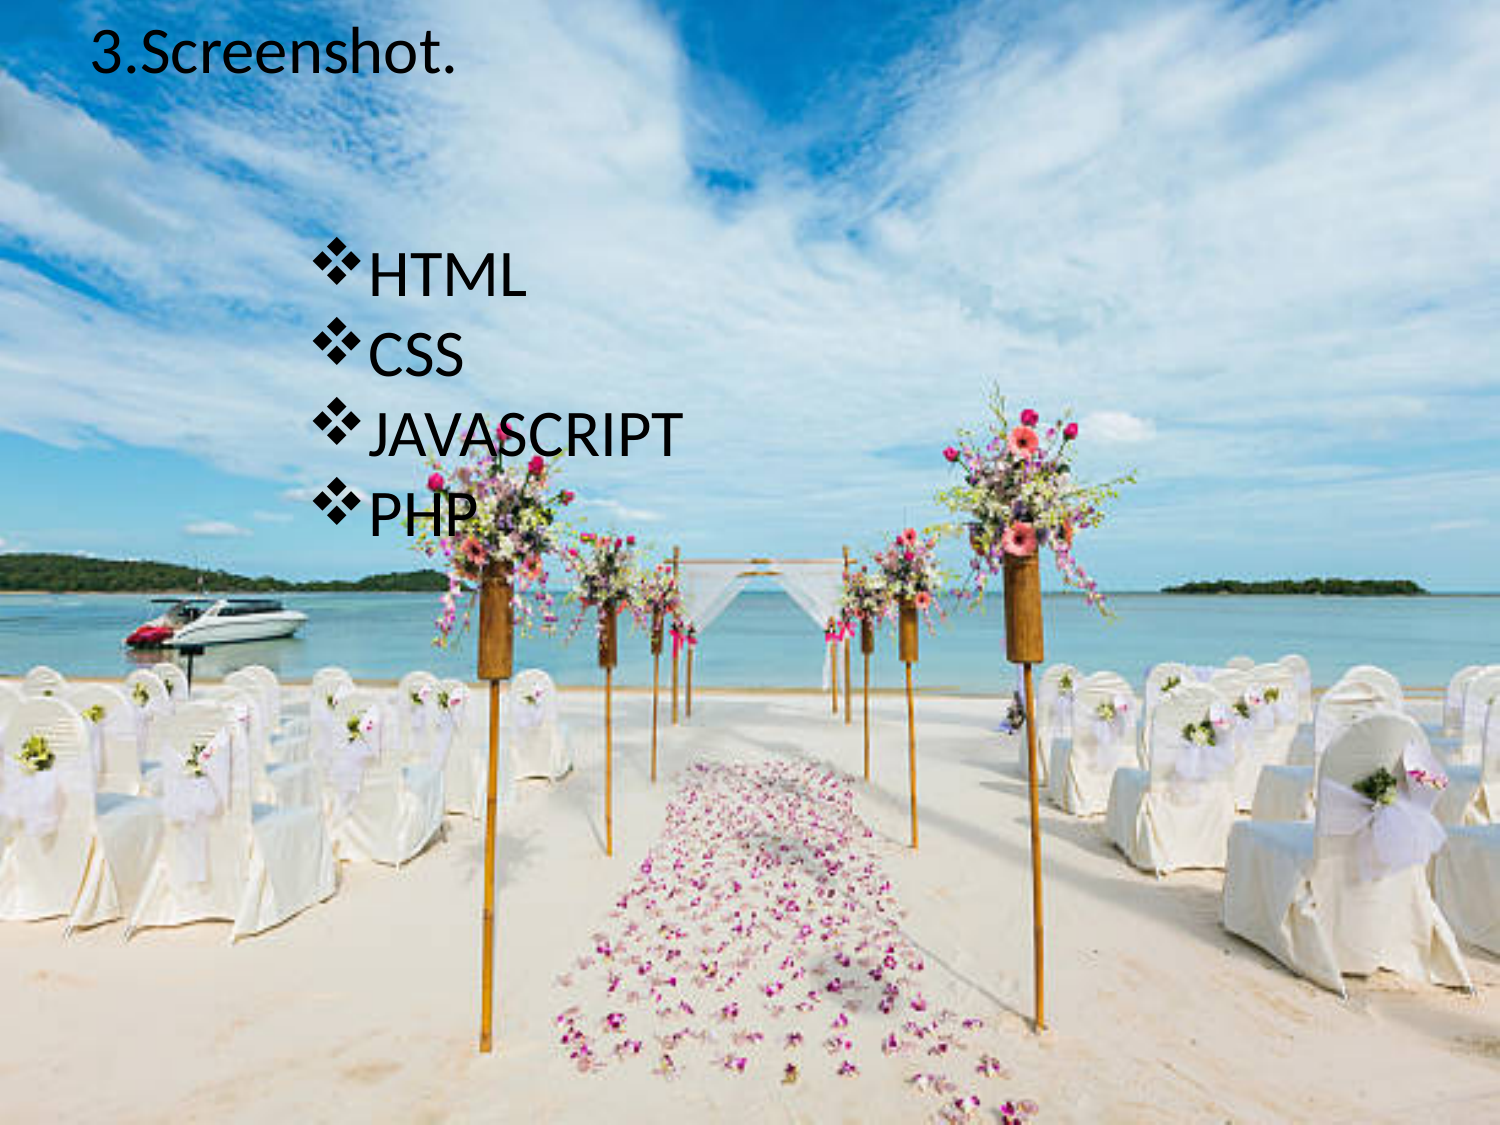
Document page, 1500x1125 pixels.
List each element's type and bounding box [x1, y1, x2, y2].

list [0, 0, 1500, 1125]
